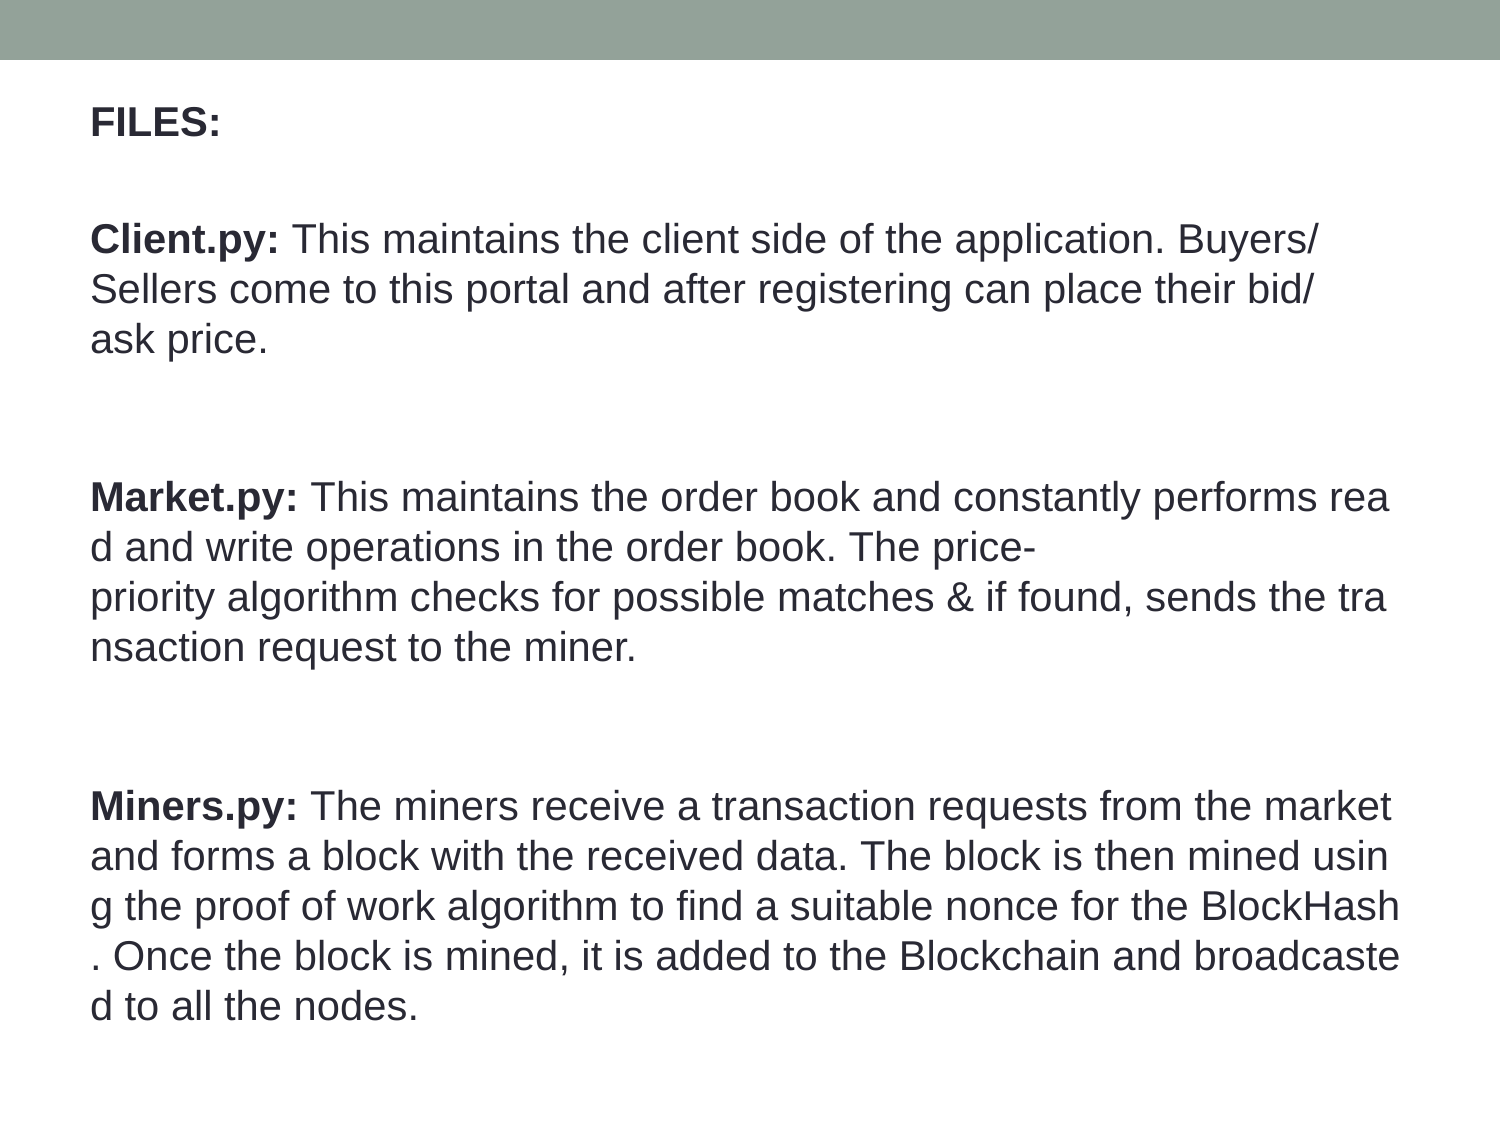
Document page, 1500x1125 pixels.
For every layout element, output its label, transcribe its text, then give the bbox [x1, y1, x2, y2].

list FILES: Client.py: This maintains the client side of the application. Buyers/Sellers come to this portal and after registering can place their bid/ask price. Market.py: This maintains the order book and constantly performs read and write operations in the order book. The price-priority algorithm checks for possible matches & if found, sends the transaction request to the miner. Miners.py: The miners receive a transaction requests from the market and forms a block with the received data. The block is then mined using the proof of work algorithm to find a suitable nonce for the BlockHash. Once the block is mined, it is added to the Blockchain and broadcasted to all the nodes. [75, 87, 1425, 1005]
